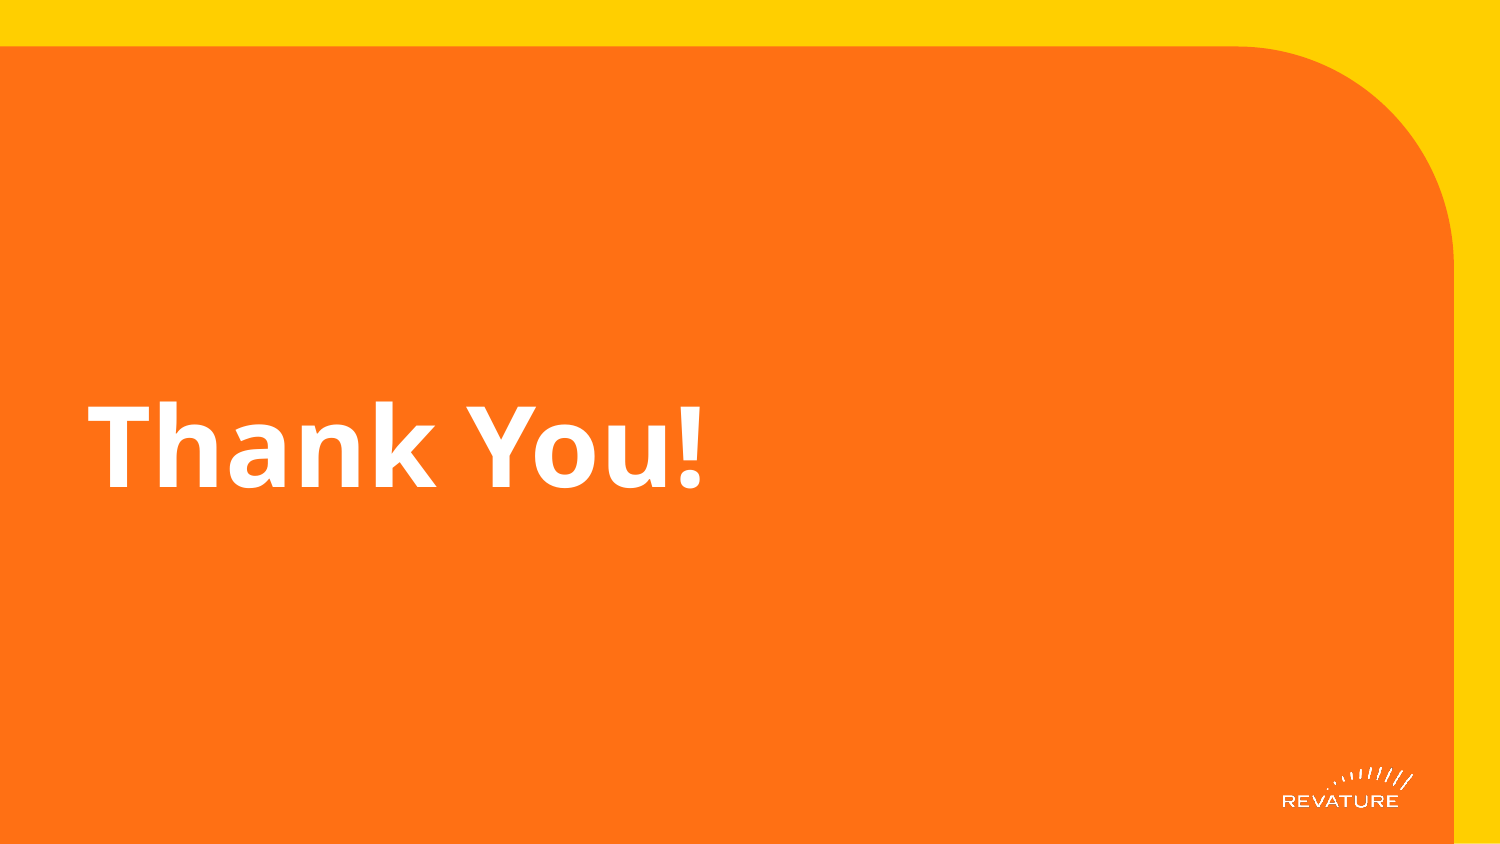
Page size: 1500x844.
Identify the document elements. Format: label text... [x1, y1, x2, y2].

title Thank You! [86, 302, 1077, 601]
